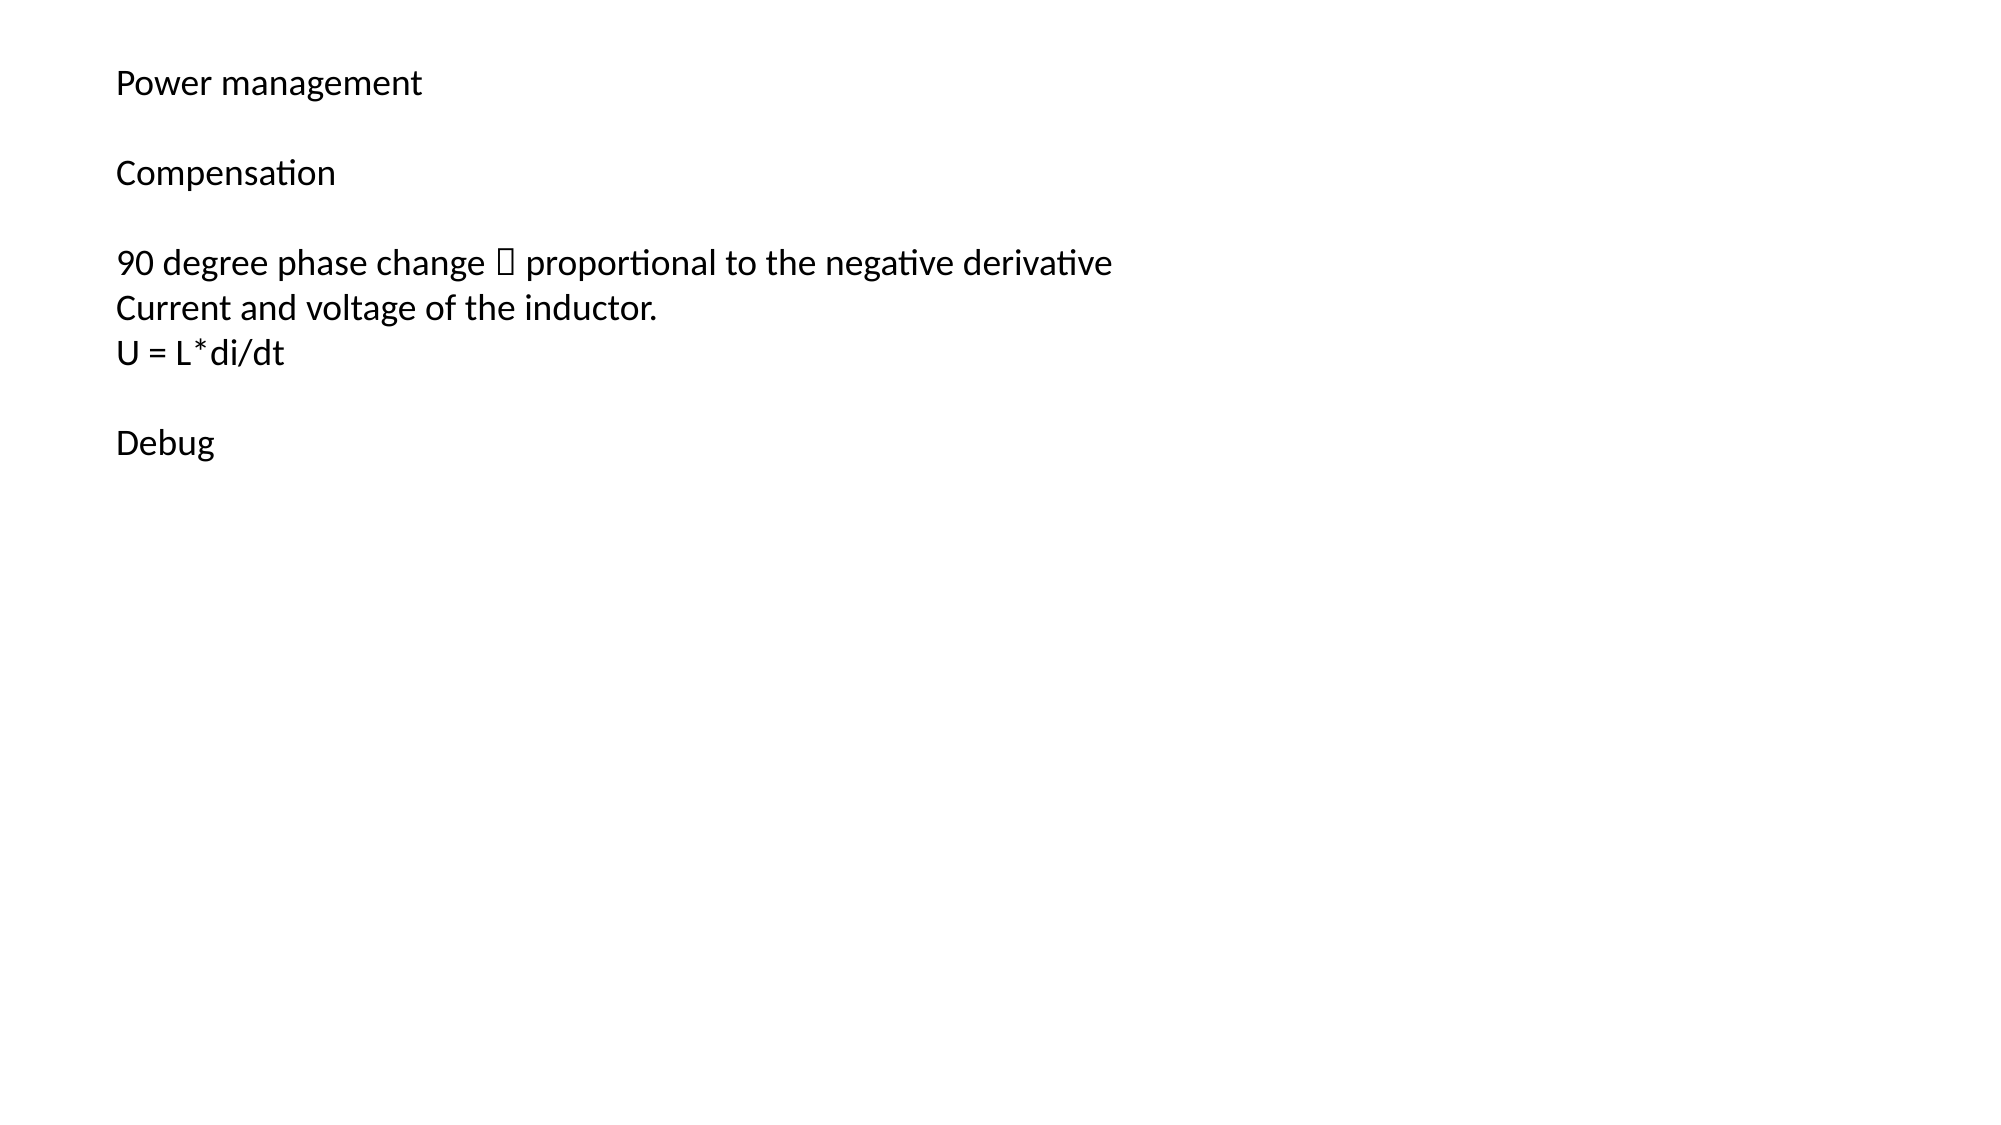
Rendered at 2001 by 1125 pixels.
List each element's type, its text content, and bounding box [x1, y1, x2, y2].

text_box Power management Compensation 90 degree phase change  proportional to the negative derivative Current and voltage of the inductor. U = L*di/dt Debug [101, 50, 1129, 560]
